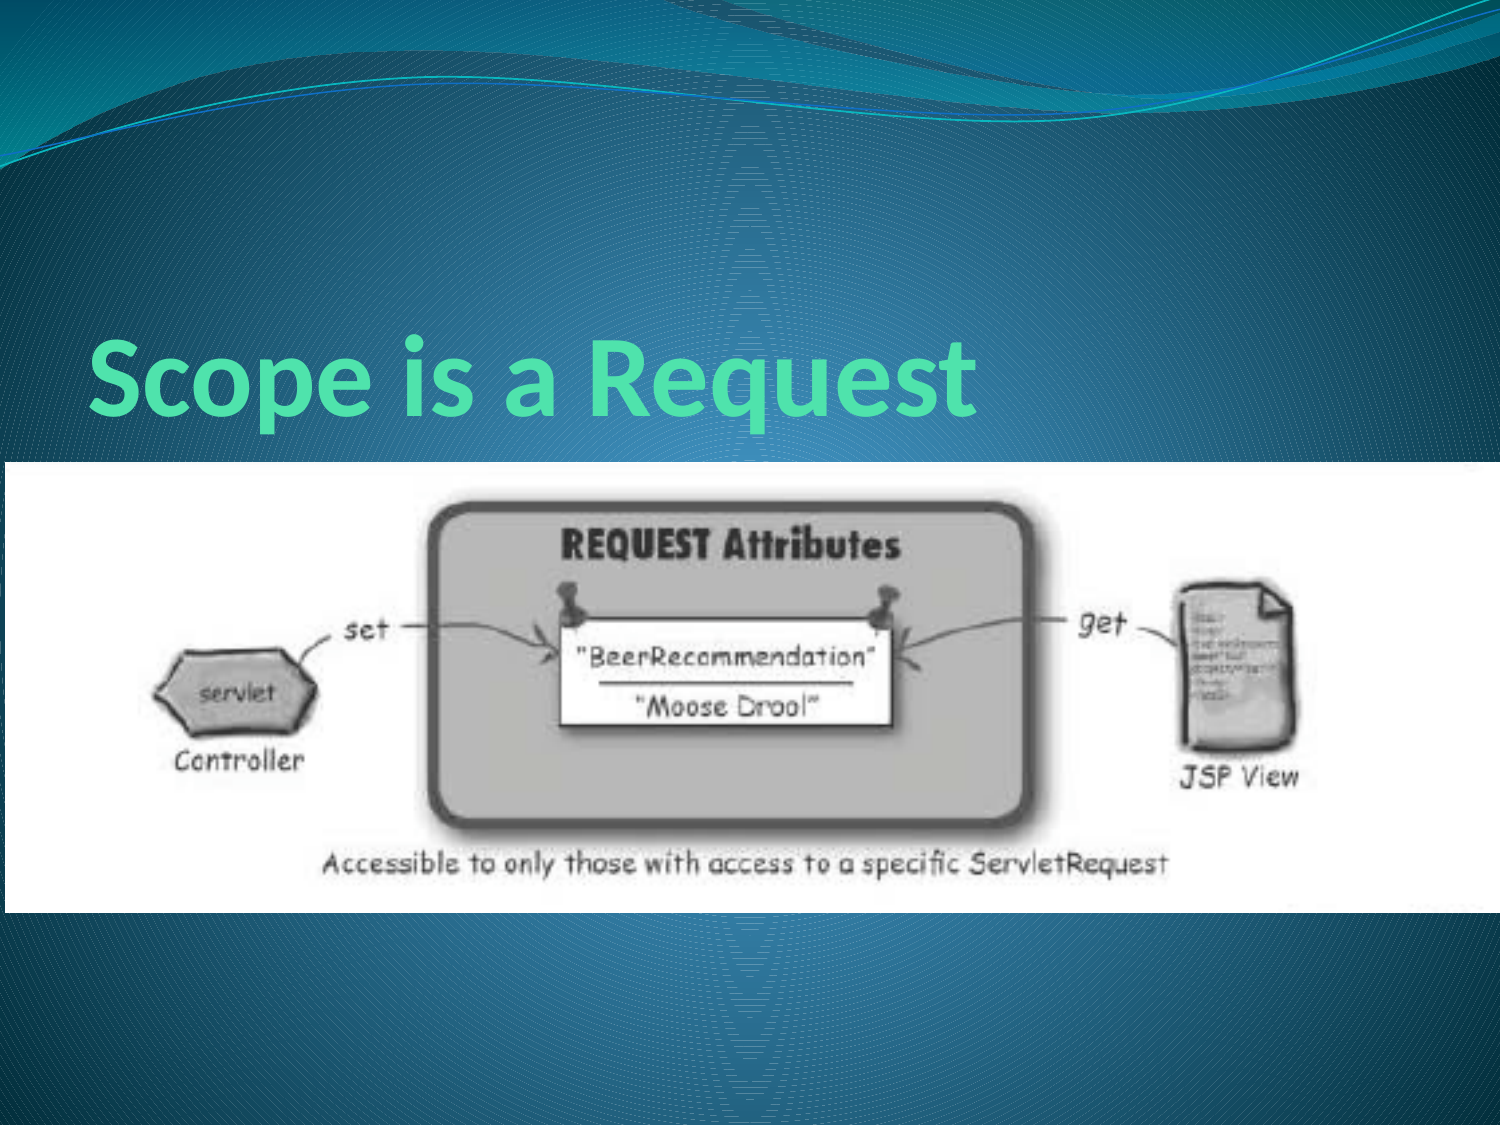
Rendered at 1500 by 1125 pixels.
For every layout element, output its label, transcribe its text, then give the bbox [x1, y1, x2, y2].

title Scope is a Request [86, 216, 1362, 440]
picture [5, 462, 1500, 913]
